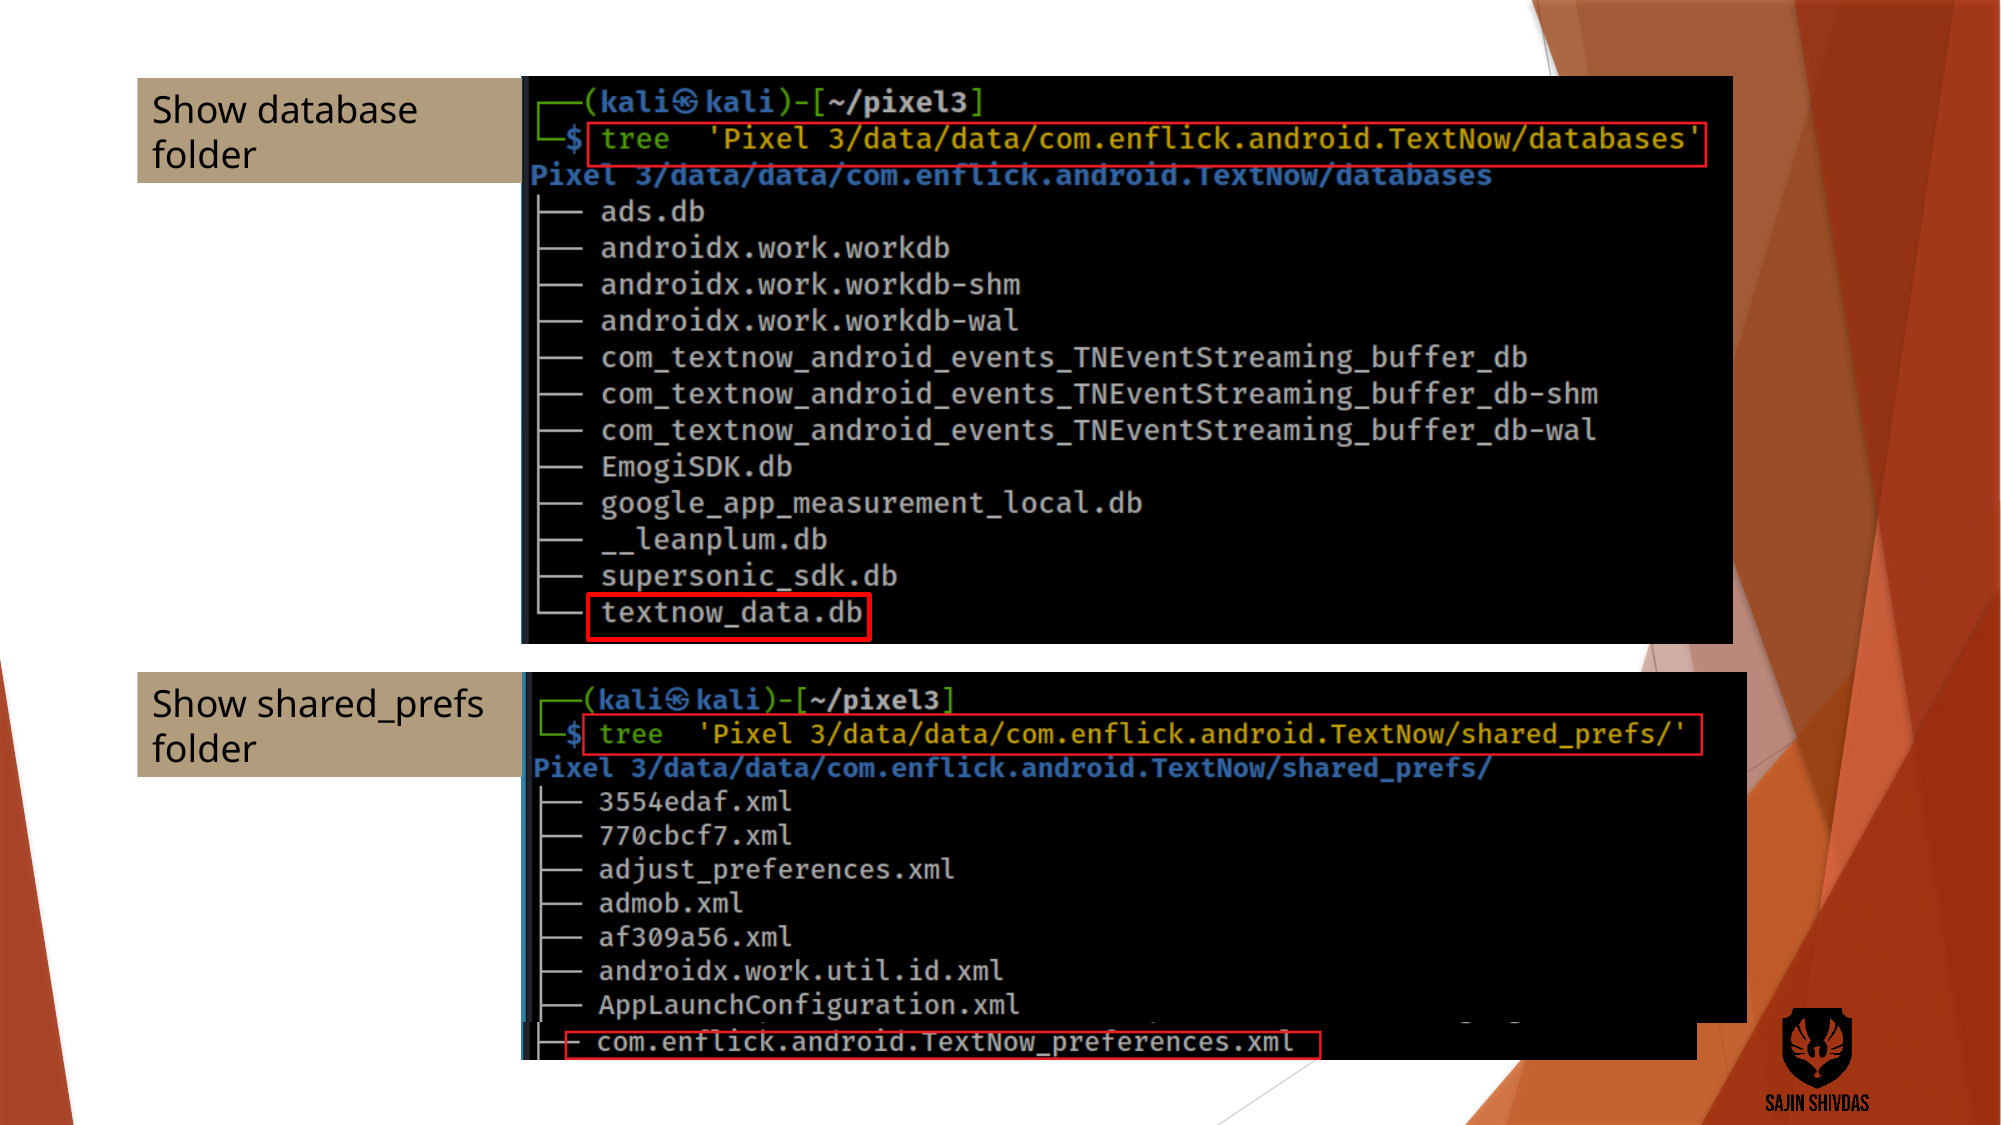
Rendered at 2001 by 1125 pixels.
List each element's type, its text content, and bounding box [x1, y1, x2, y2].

picture [521, 76, 1734, 644]
text_box Show database folder [137, 78, 518, 183]
text_box Show shared_prefs folder [137, 672, 519, 777]
picture [521, 671, 1748, 1061]
picture [1754, 997, 1883, 1125]
